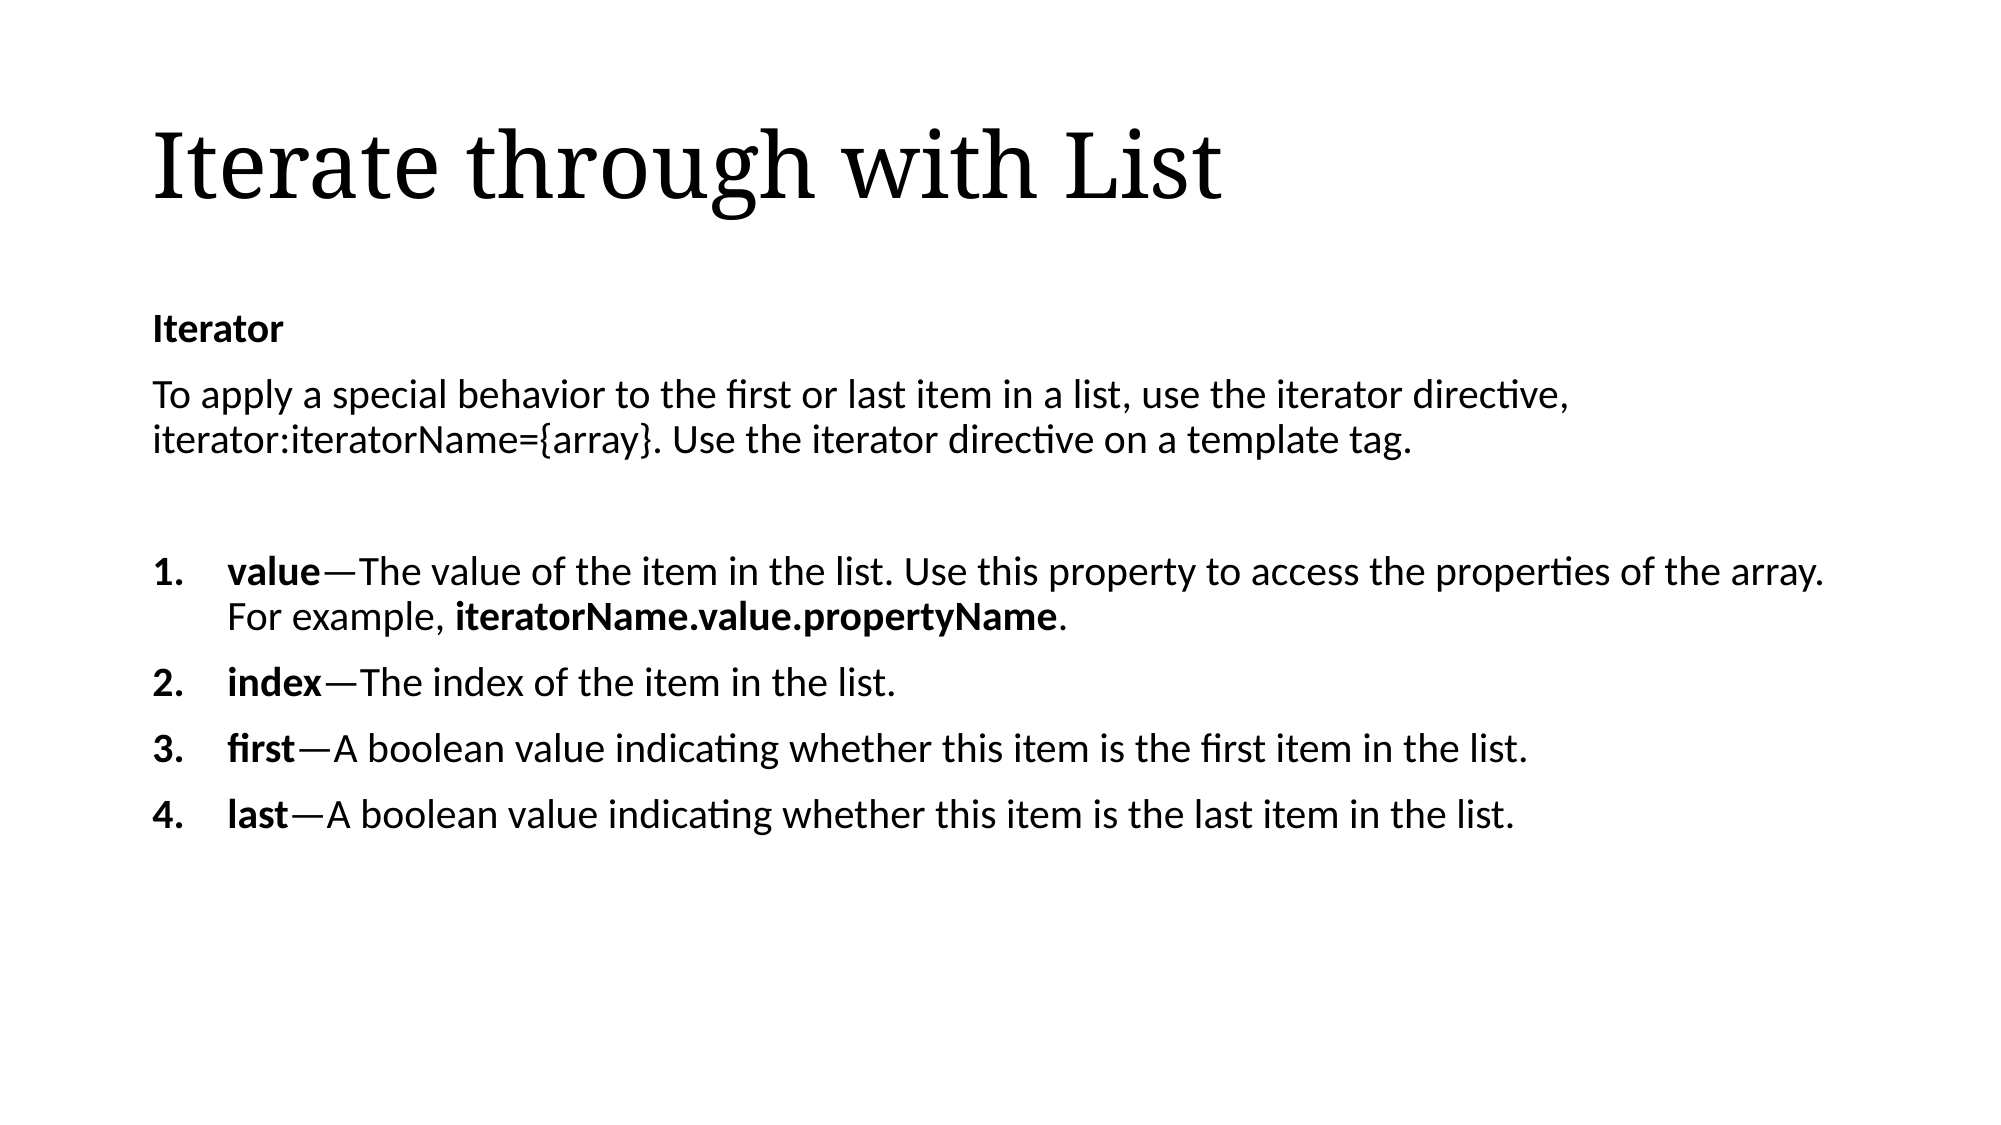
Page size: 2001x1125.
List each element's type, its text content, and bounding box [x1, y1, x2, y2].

title Iterate through with List [137, 59, 1863, 278]
list Iterator To apply a special behavior to the first or last item in a list, use the iterator directive, iterator:iteratorName={array}. Use the iterator directive on a template tag. value—The value of the item in the list. Use this property to access the properties of the array. For example, iteratorName.value.propertyName. index—The index of the item in the list. first—A boolean value indicating whether this item is the first item in the list. last—A boolean value indicating whether this item is the last item in the list. [137, 299, 1863, 1014]
